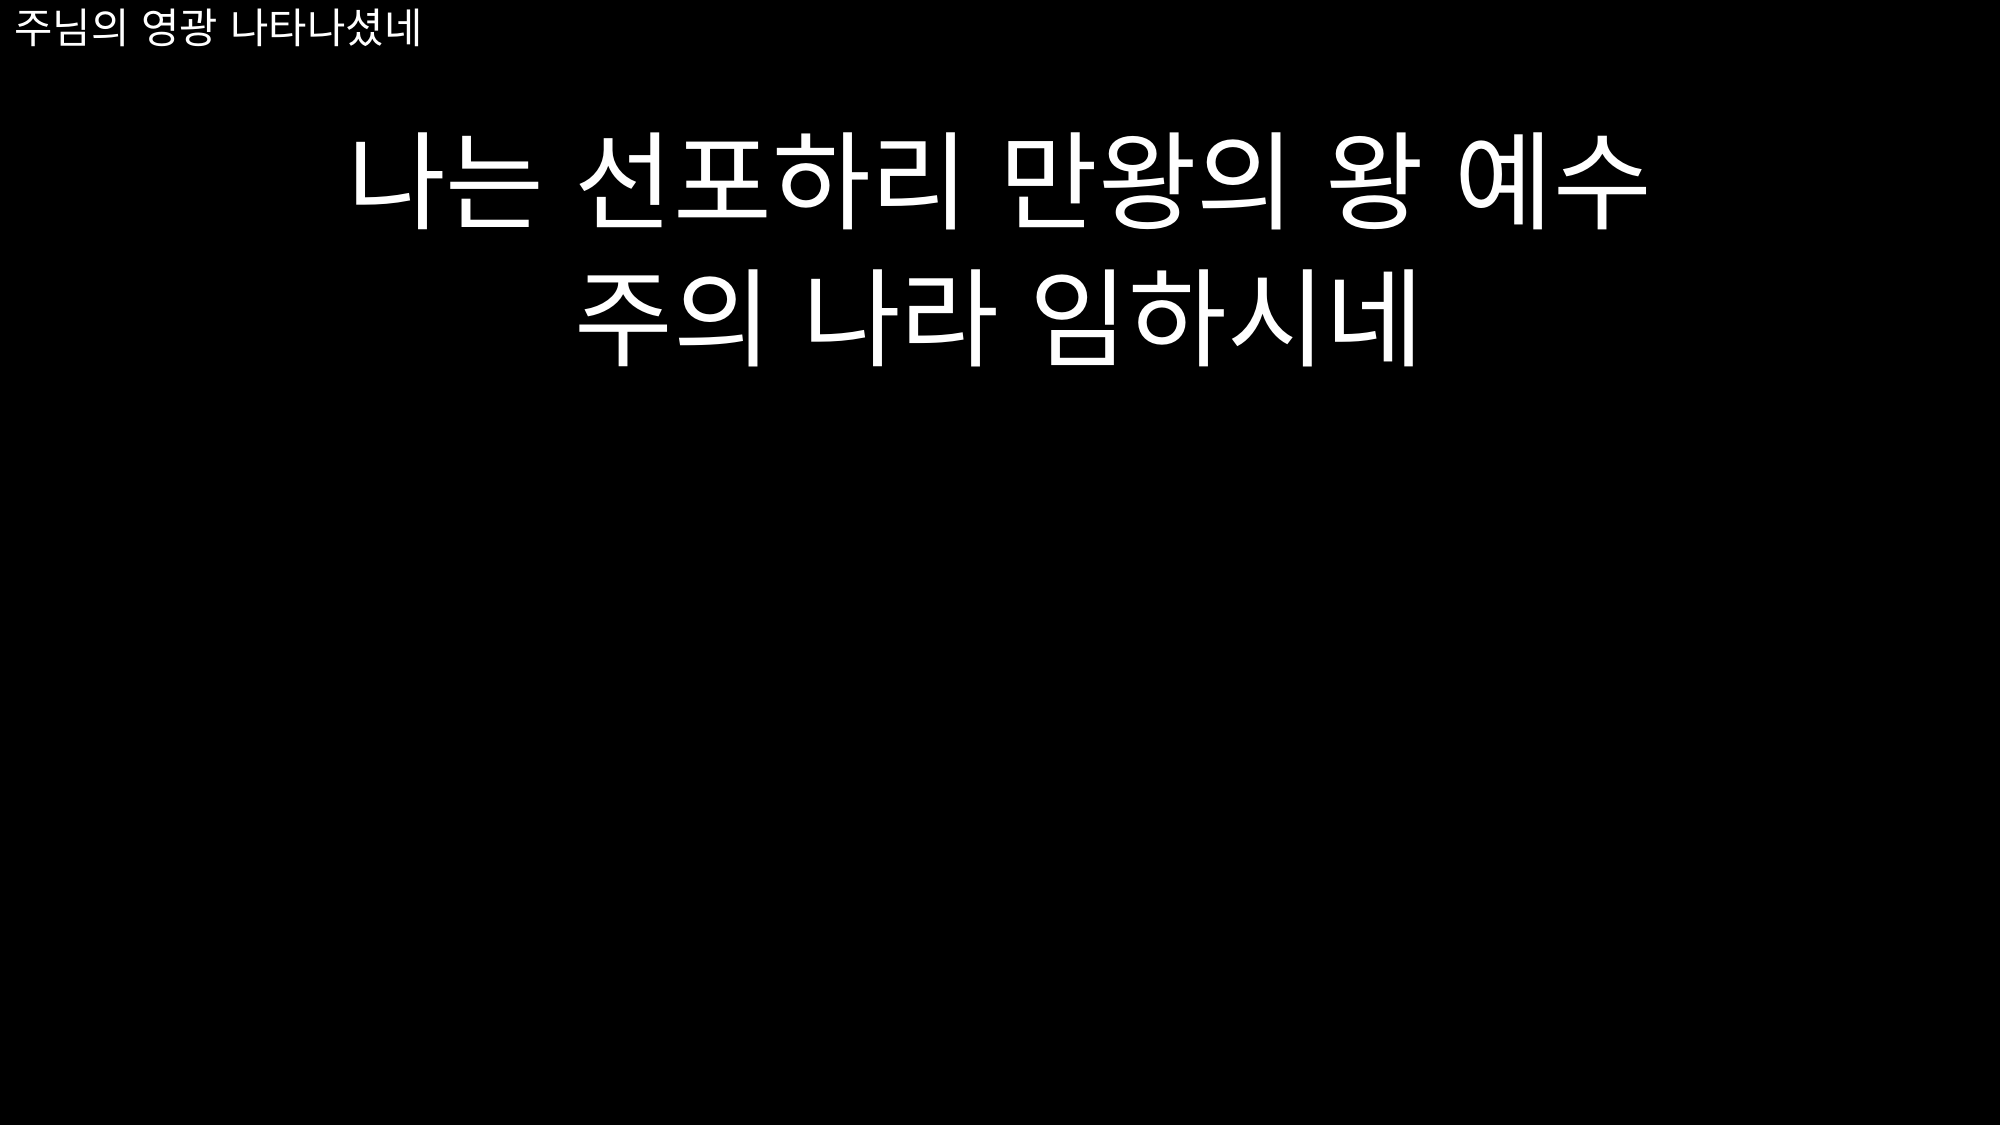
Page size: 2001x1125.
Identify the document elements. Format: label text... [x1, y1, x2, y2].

subtitle 나는 선포하리 만왕의 왕 예수 주의 나라 임하시네 [0, 3, 2000, 781]
